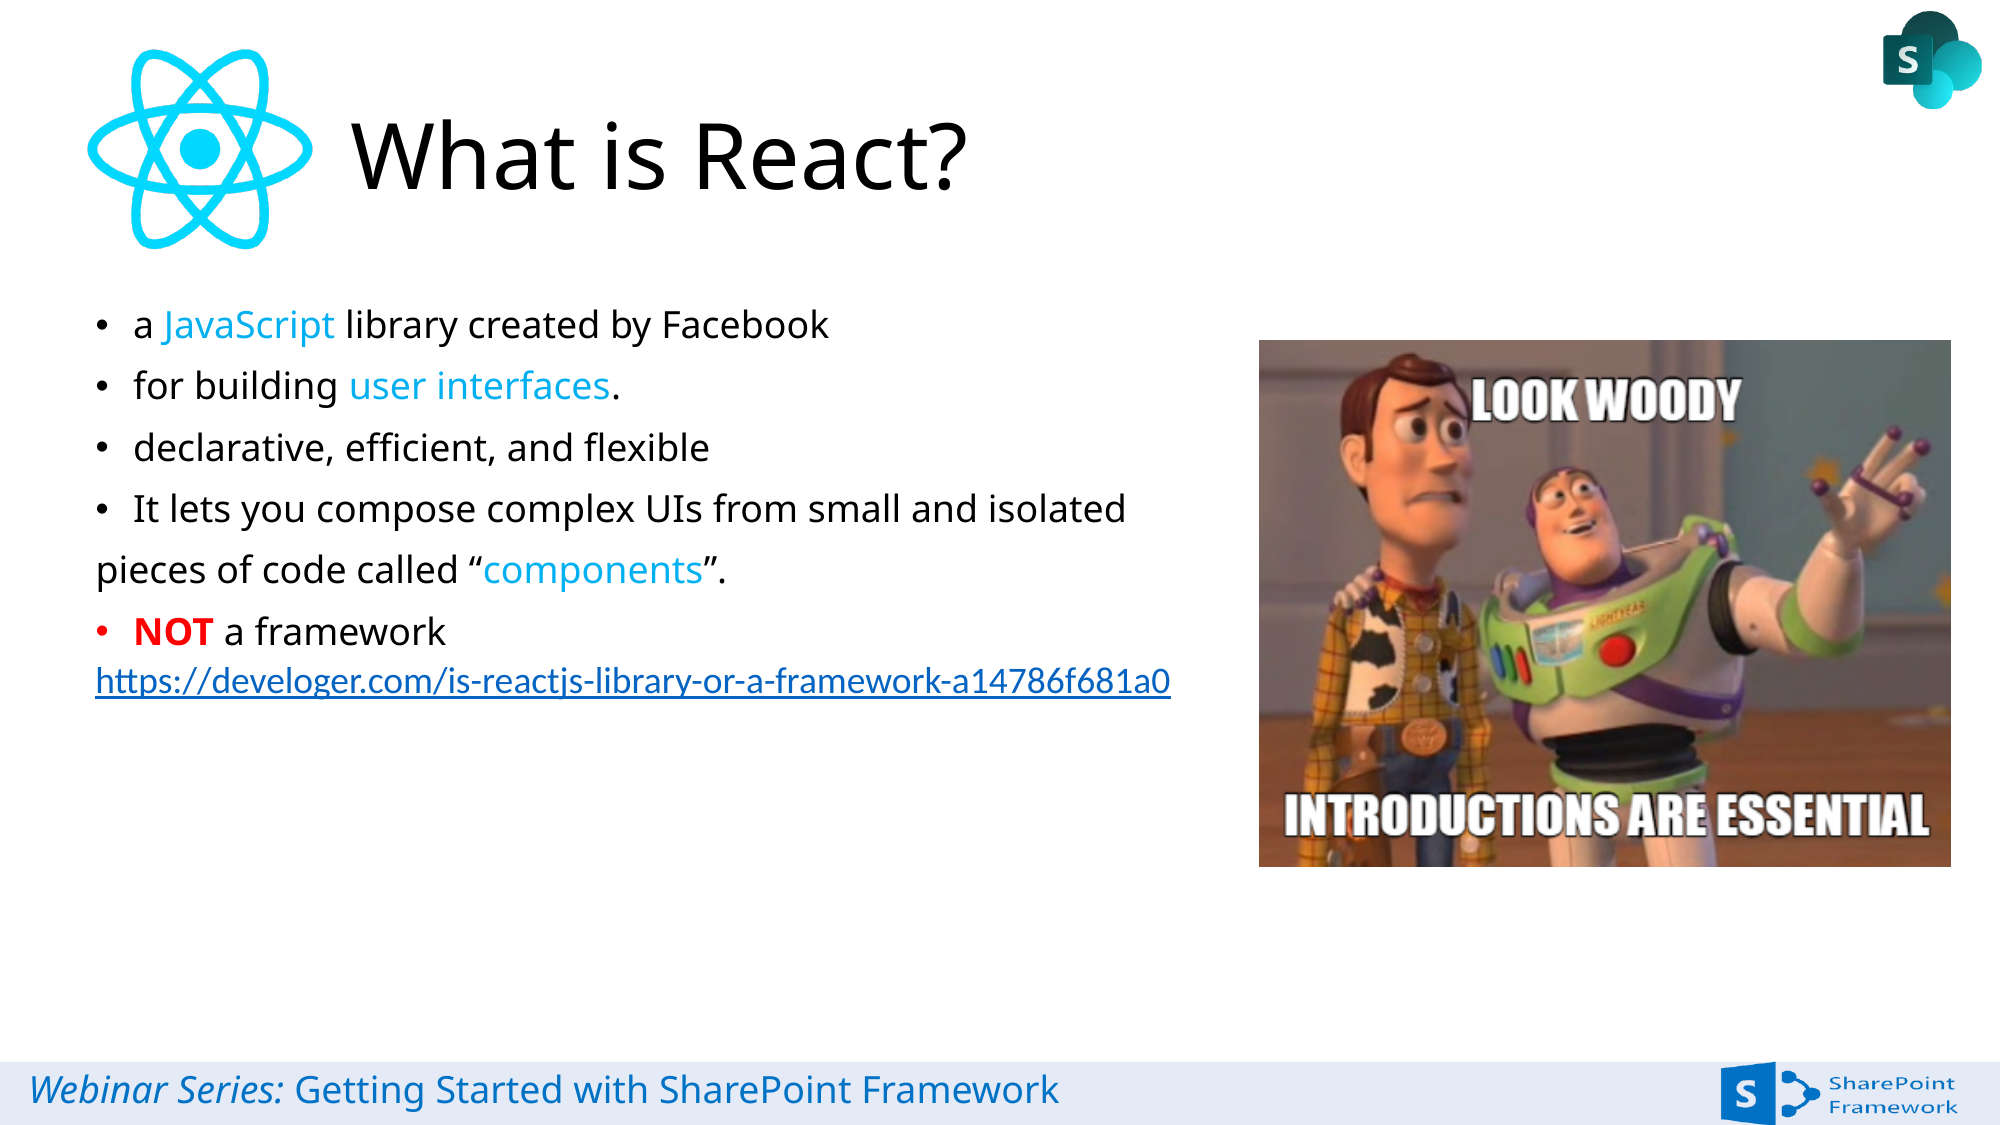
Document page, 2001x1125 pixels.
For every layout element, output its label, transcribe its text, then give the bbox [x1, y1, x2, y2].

picture [1259, 340, 1951, 867]
picture [1881, 9, 1984, 51]
picture [80, 29, 320, 269]
picture [0, 1057, 2000, 1125]
list a JavaScript library created by Facebook for building user interfaces. declarative, efficient, and flexible It lets you compose complex UIs from small and isolated pieces of code called “components”. NOT a framework [80, 298, 1547, 563]
title What is React? [335, 51, 2000, 269]
text_box https://develoger.com/is-reactjs-library-or-a-framework-a14786f681a0 [80, 648, 1237, 709]
